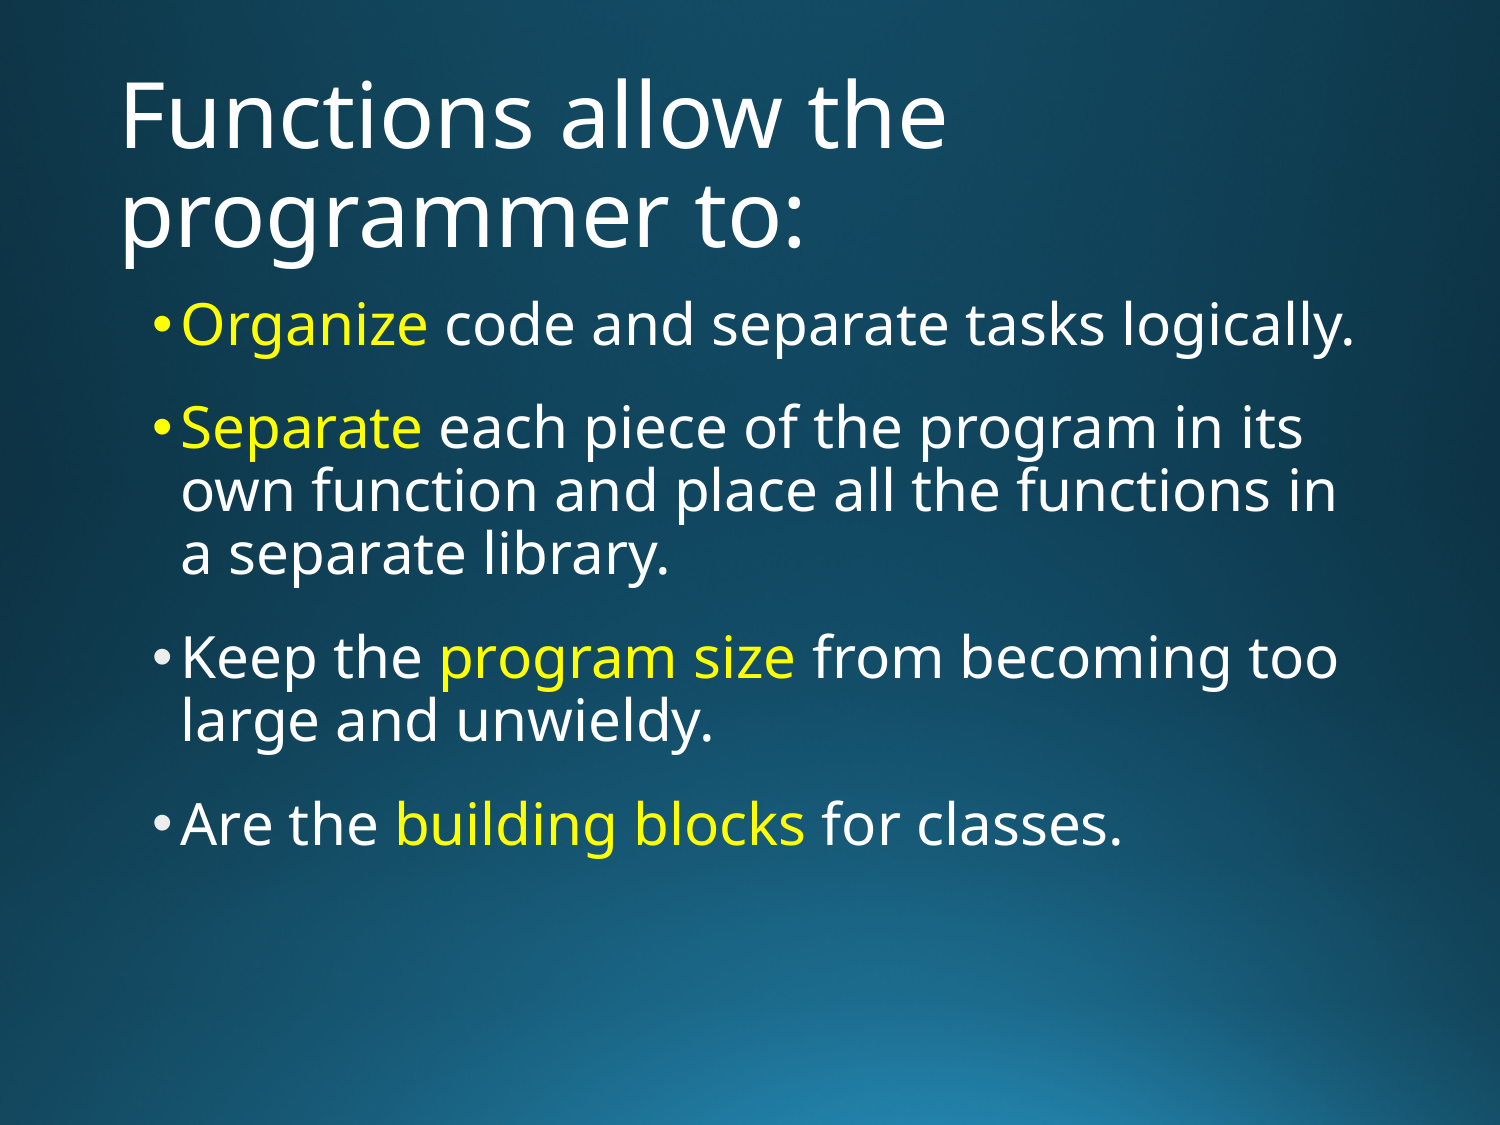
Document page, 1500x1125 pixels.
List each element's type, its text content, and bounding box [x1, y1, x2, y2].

picture [0, 0, 1500, 1125]
list Organize code and separate tasks logically. Separate each piece of the program in its own function and place all the functions in a separate library. Keep the program size from becoming too large and unwieldy. Are the building blocks for classes. [137, 287, 1397, 1002]
title Functions allow the programmer to: [103, 59, 1397, 278]
